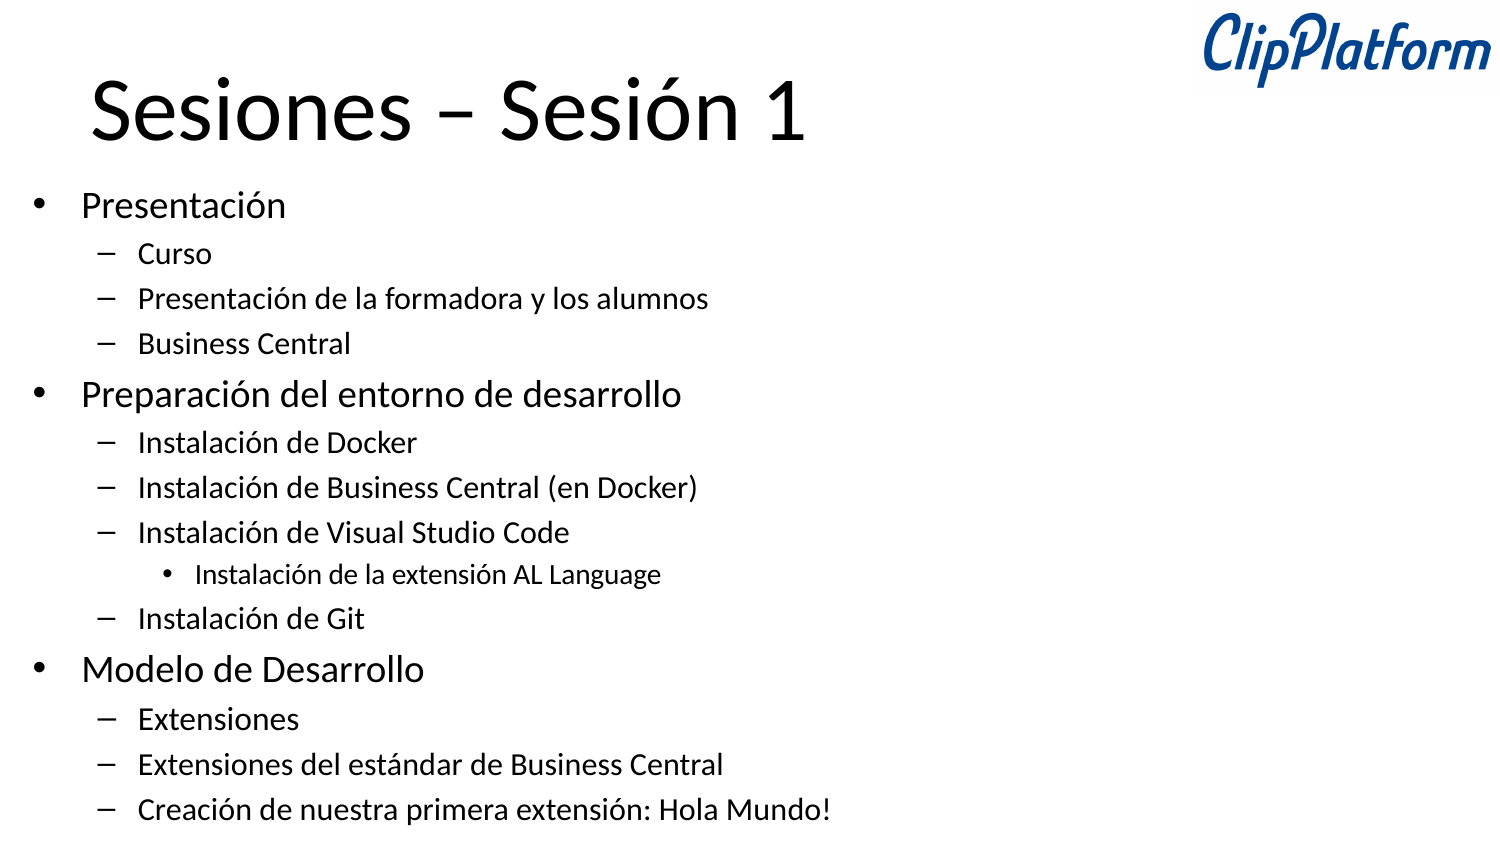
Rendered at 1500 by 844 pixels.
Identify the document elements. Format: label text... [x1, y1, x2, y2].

picture [1198, 0, 1500, 98]
title Sesiones – Sesión 1 [75, 33, 1425, 170]
list Presentación Curso Presentación de la formadora y los alumnos Business Central Preparación del entorno de desarrollo Instalación de Docker Instalación de Business Central (en Docker) Instalación de Visual Studio Code Instalación de la extensión AL Language Instalación de Git Modelo de Desarrollo Extensiones Extensiones del estándar de Business Central Creación de nuestra primera extensión: Hola Mundo! [16, 170, 1484, 844]
